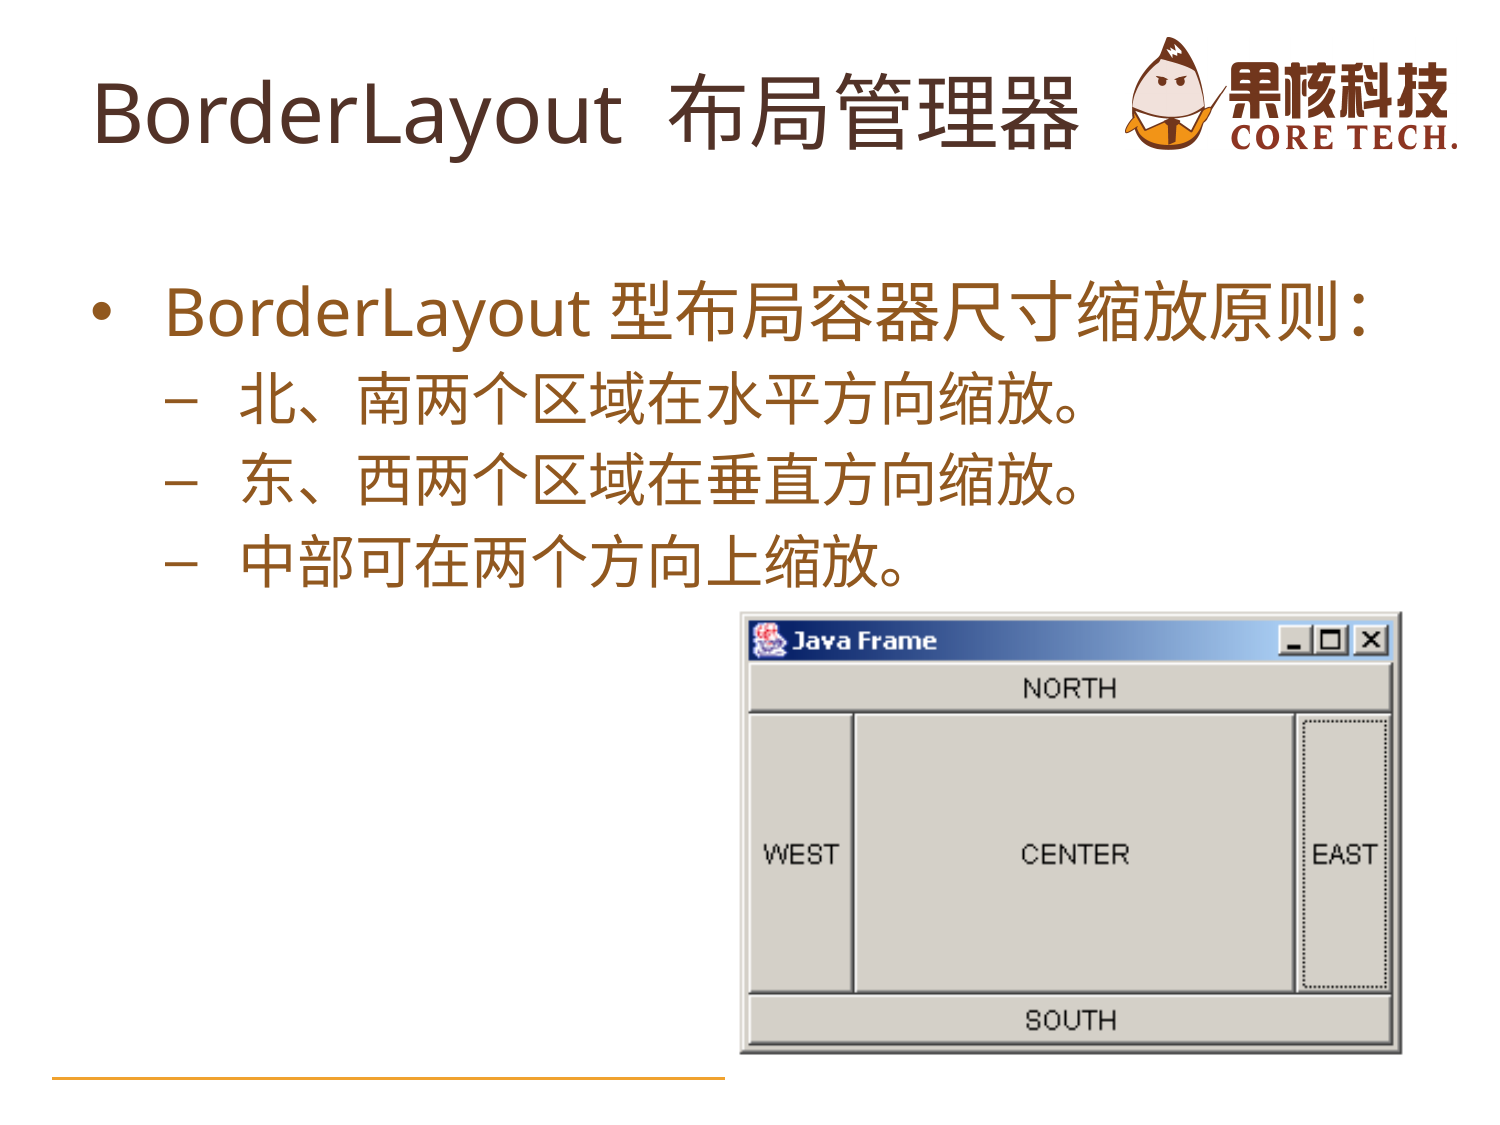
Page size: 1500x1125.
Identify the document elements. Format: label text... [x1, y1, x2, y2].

picture [1125, 37, 1457, 150]
picture [724, 599, 1438, 1086]
list BorderLayout型布局容器尺寸缩放原则： 北、南两个区域在水平方向缩放。 东、西两个区域在垂直方向缩放。 中部可在两个方向上缩放。 [74, 262, 1426, 1006]
title BorderLayout 布局管理器 [74, 44, 1101, 176]
